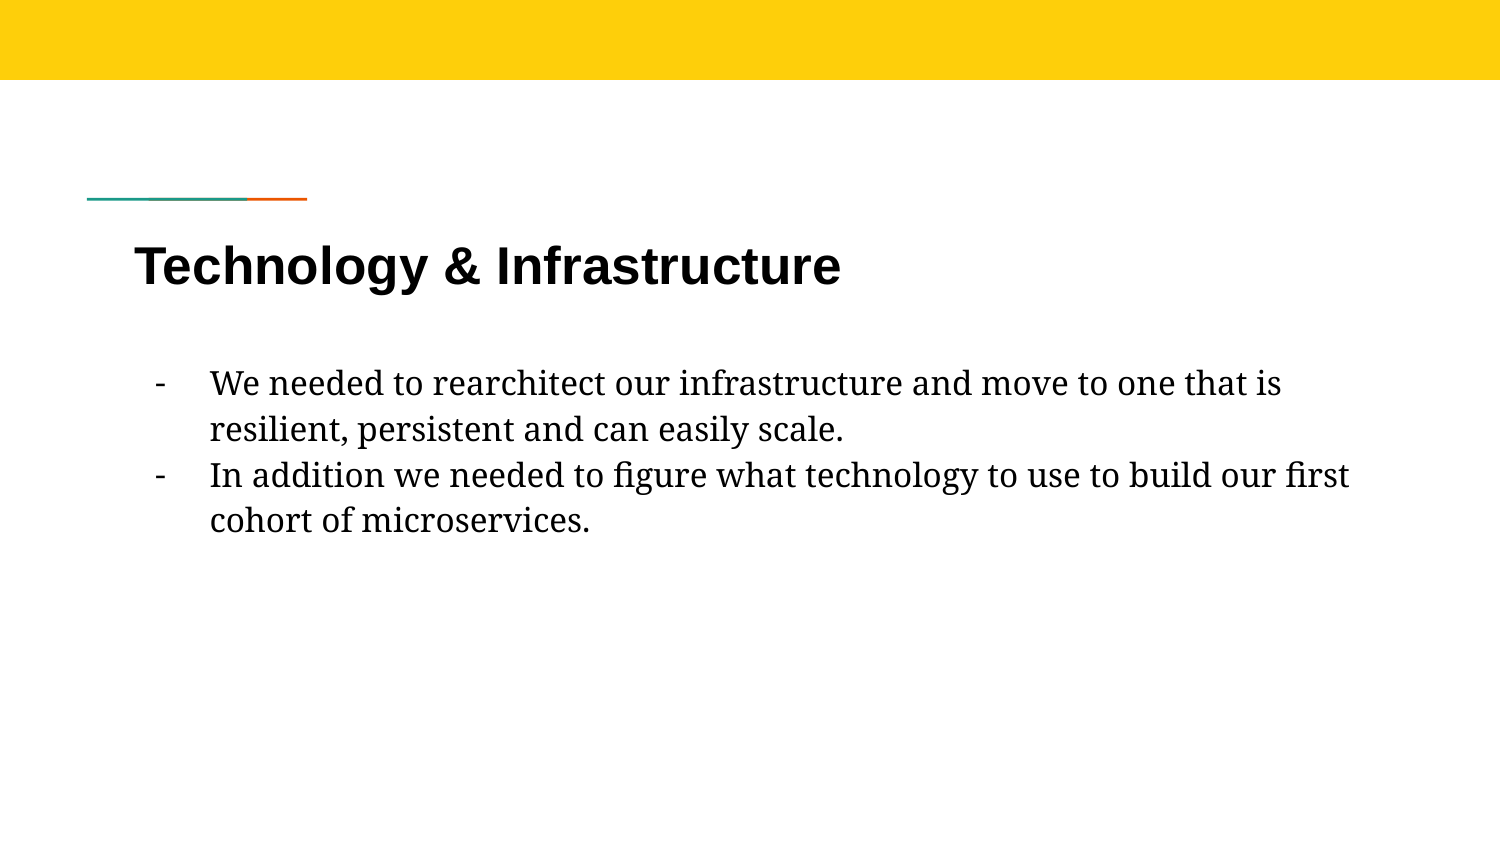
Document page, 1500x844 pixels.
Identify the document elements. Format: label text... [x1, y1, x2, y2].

title Technology & Infrastructure [119, 216, 1381, 305]
list We needed to rearchitect our infrastructure and move to one that is resilient, persistent and can easily scale. In addition we needed to figure what technology to use to build our first cohort of microservices. [119, 341, 1381, 712]
